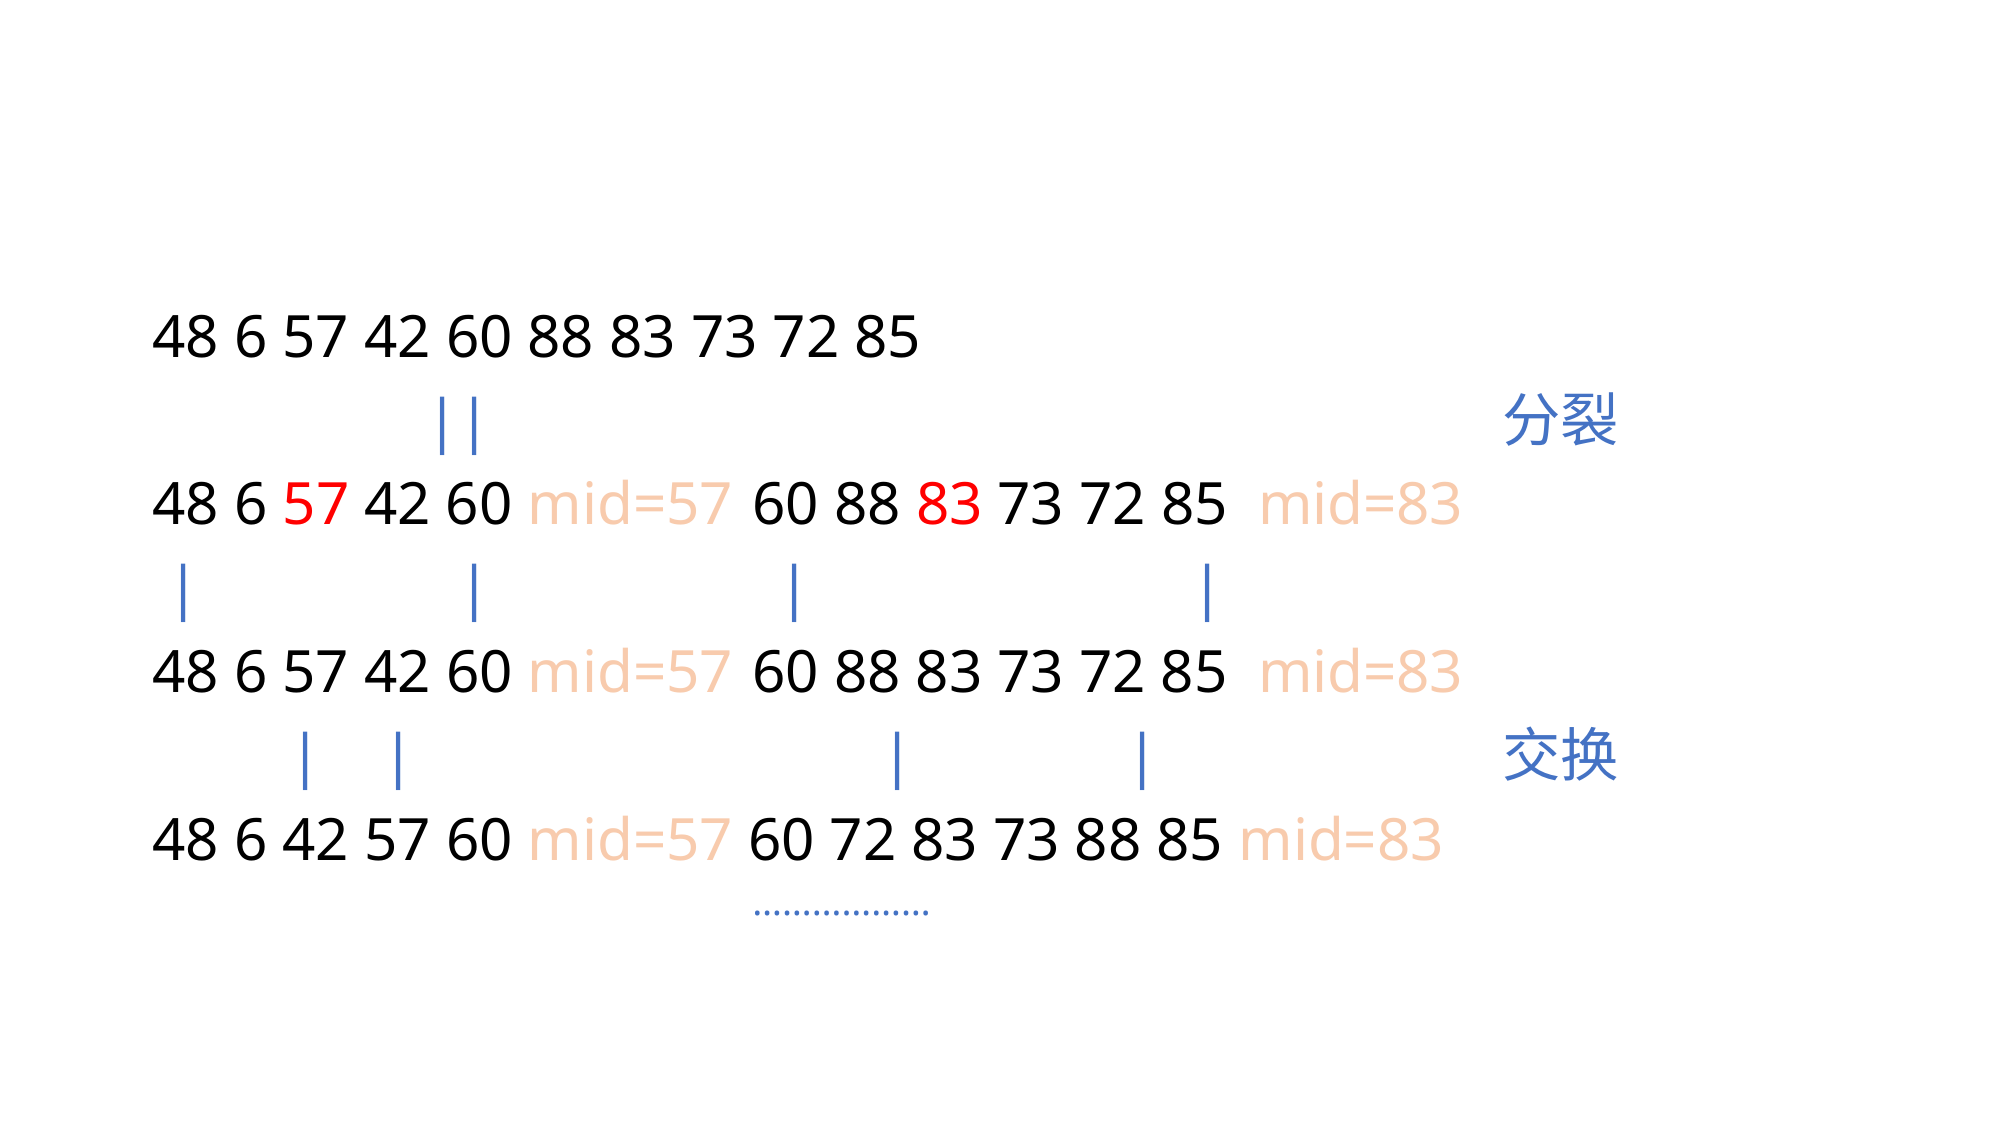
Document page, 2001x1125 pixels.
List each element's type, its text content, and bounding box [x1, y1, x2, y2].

list 48 6 57 42 60 88 83 73 72 85 || 分裂 48 6 57 42 60 mid=57 60 88 83 73 72 85 mid=83 | | | | 48 6 57 42 60 mid=57 60 88 83 73 72 85 mid=83 | | | | 交换 48 6 42 57 60 mid=57 60 72 83 73 88 85 mid=83 ……………… [137, 299, 1863, 1014]
